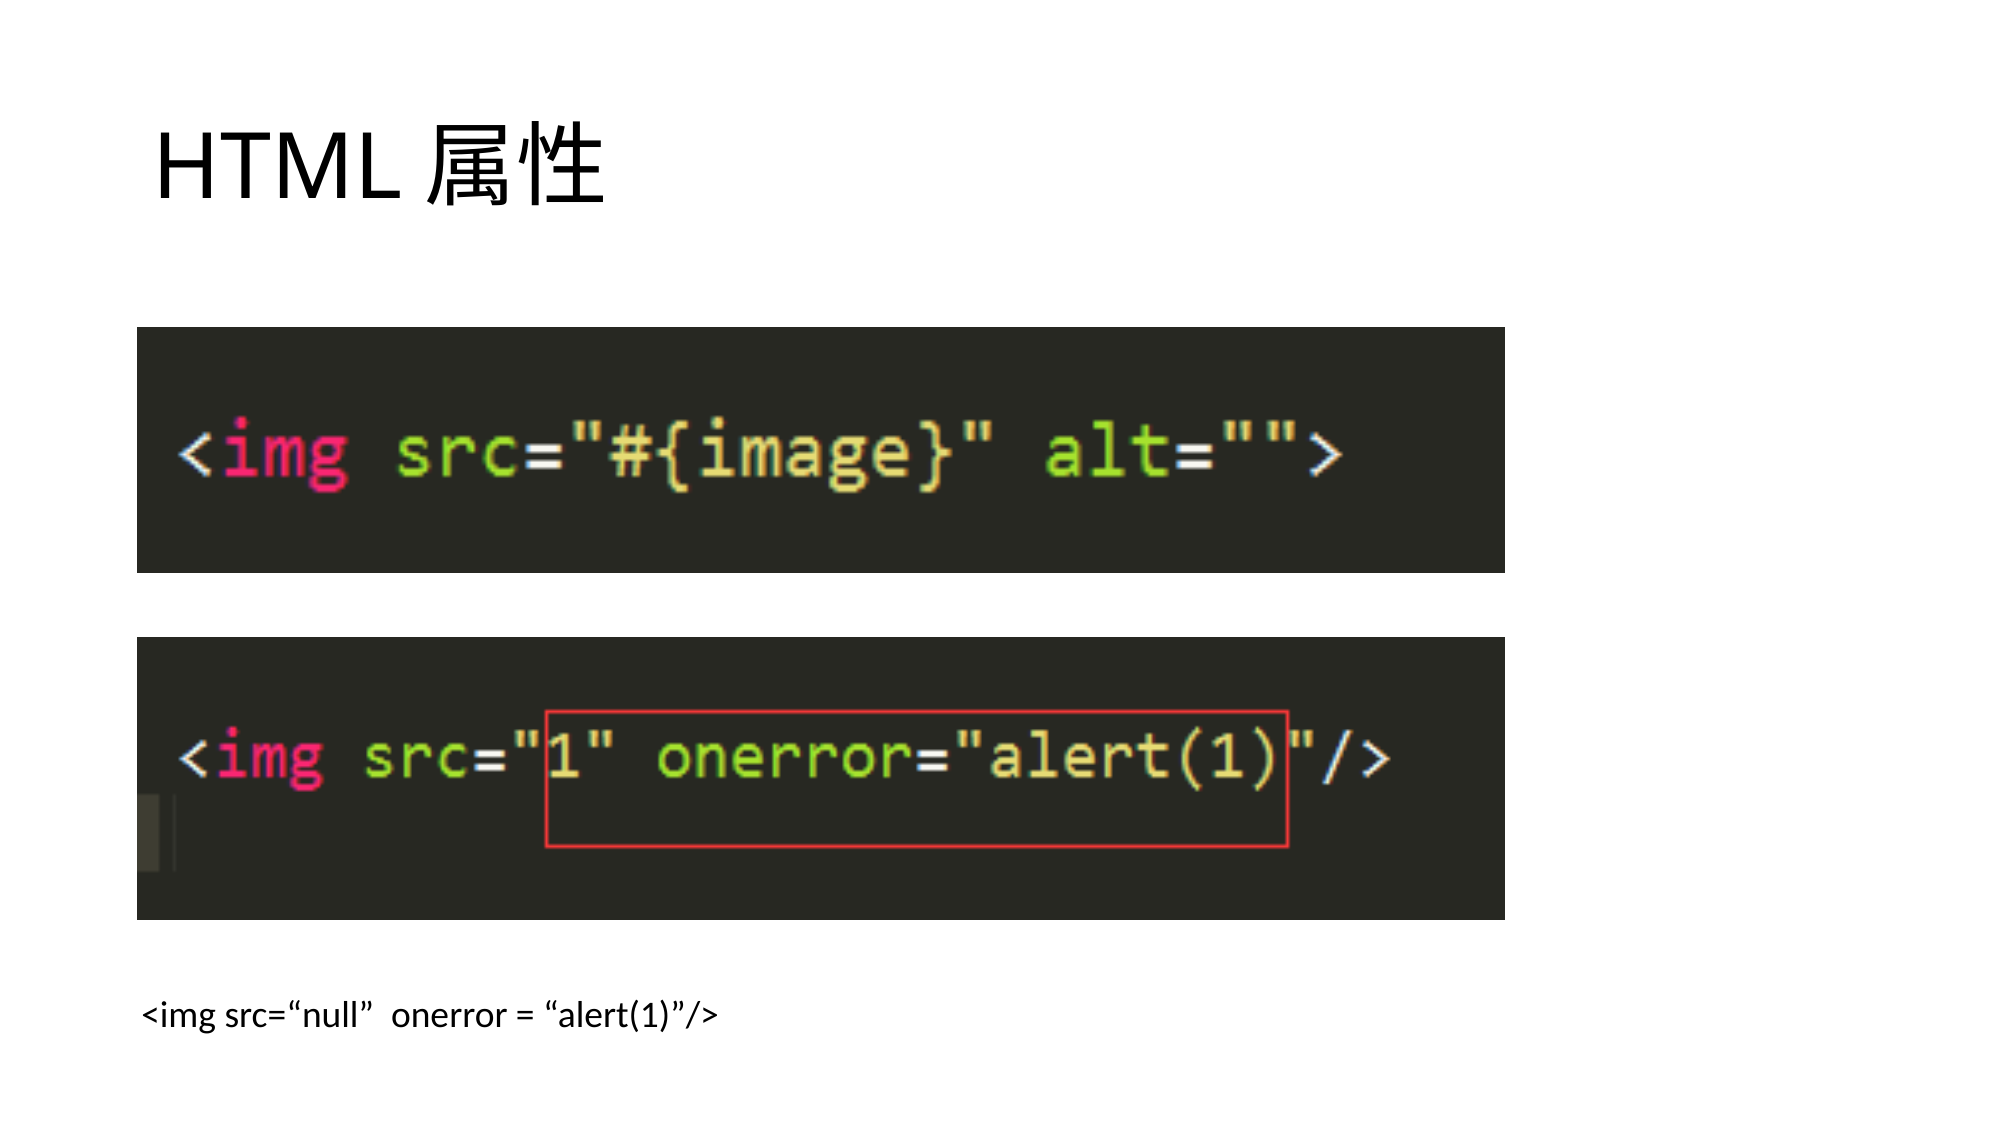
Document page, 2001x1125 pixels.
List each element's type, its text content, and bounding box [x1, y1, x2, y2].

picture [137, 637, 1505, 920]
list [137, 327, 1505, 573]
title HTML属性 [137, 59, 1863, 278]
text_box <img src=“null” onerror = “alert(1)”/> [126, 982, 1475, 1043]
